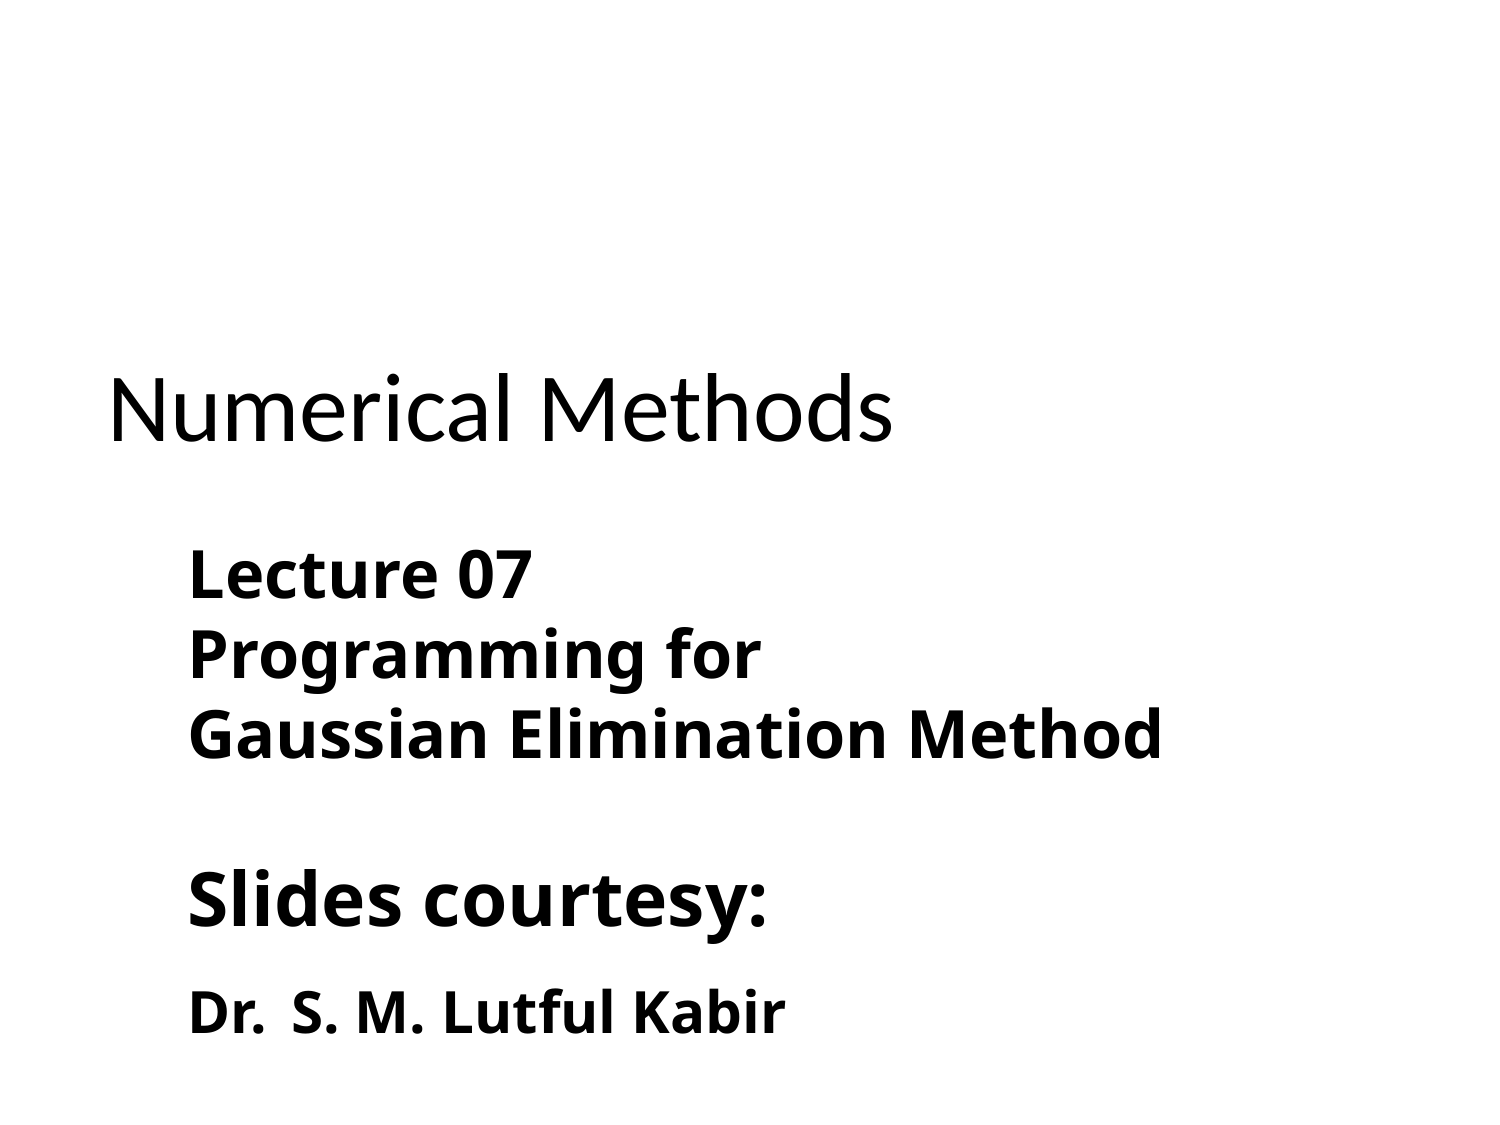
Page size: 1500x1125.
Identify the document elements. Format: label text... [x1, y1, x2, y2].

text_box Numerical Methods [87, 215, 1413, 462]
text_box Lecture 07 Programming for Gaussian Elimination Method Slides courtesy: Dr. S. M. Lutful Kabir [172, 531, 1500, 1106]
